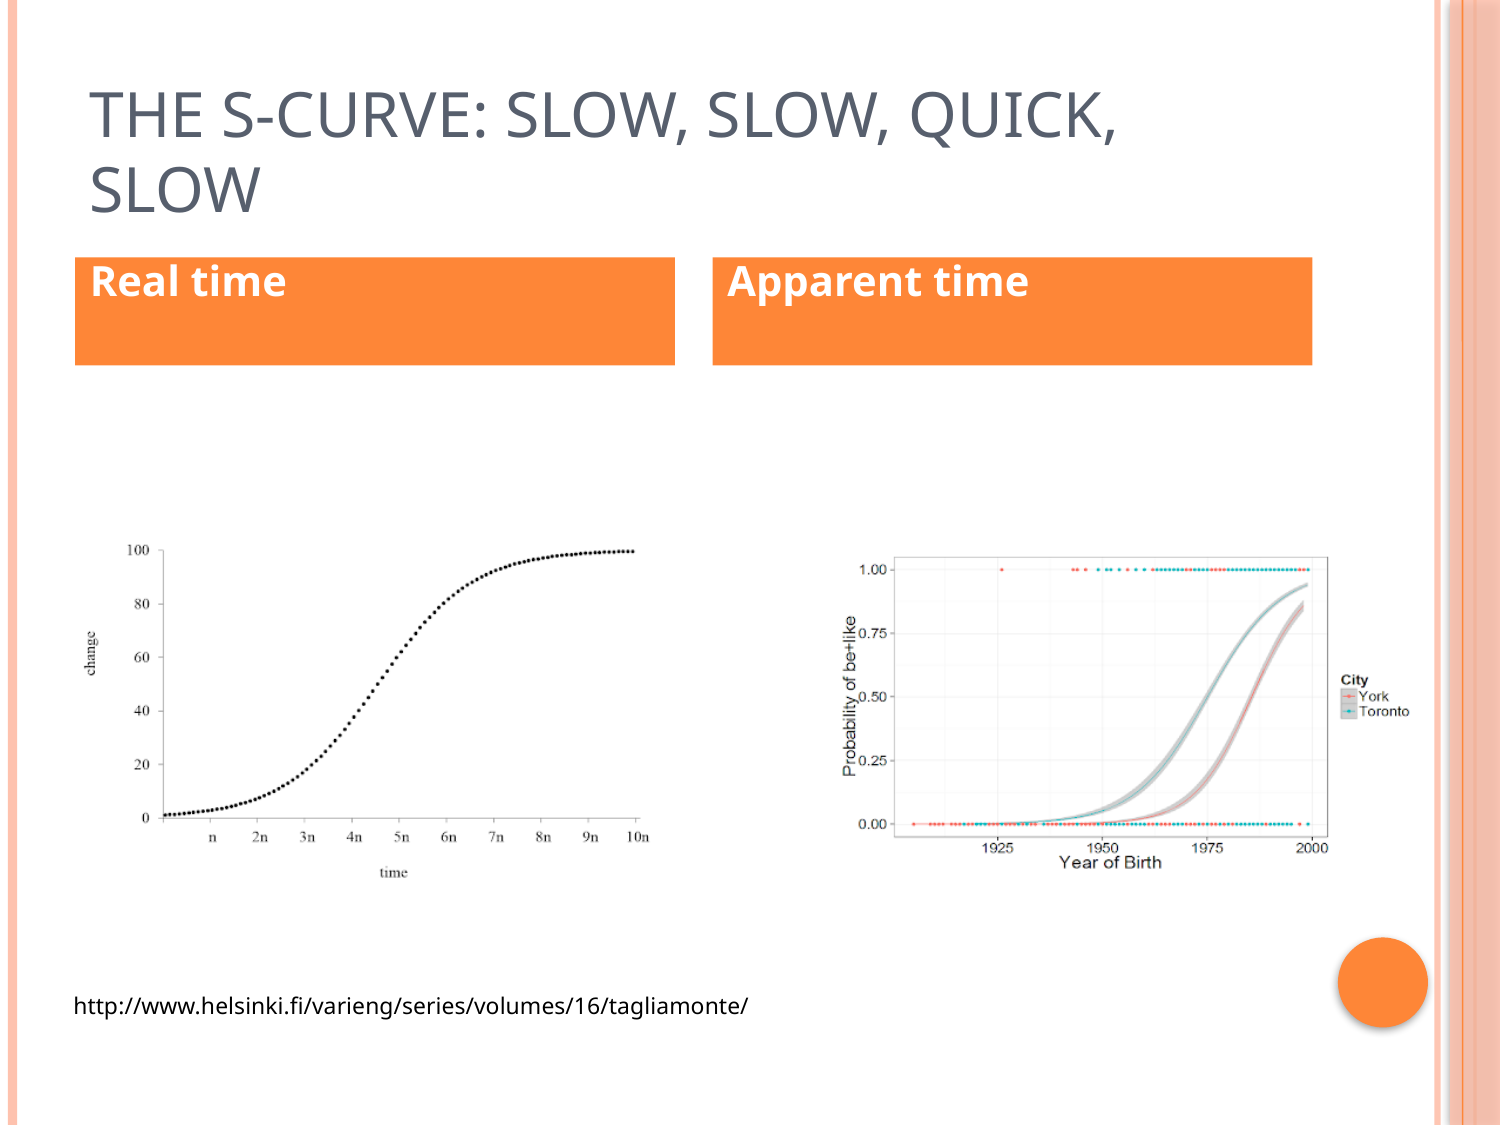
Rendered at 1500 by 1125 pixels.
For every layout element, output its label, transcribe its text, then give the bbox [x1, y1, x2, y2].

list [819, 538, 1421, 883]
list Real time [75, 257, 675, 366]
title The s-curve: Slow, slow, quick, slow [75, 44, 1313, 233]
text_box http://www.helsinki.fi/varieng/series/volumes/16/tagliamonte/ [58, 984, 844, 1027]
list Apparent time [712, 257, 1313, 366]
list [74, 526, 676, 886]
